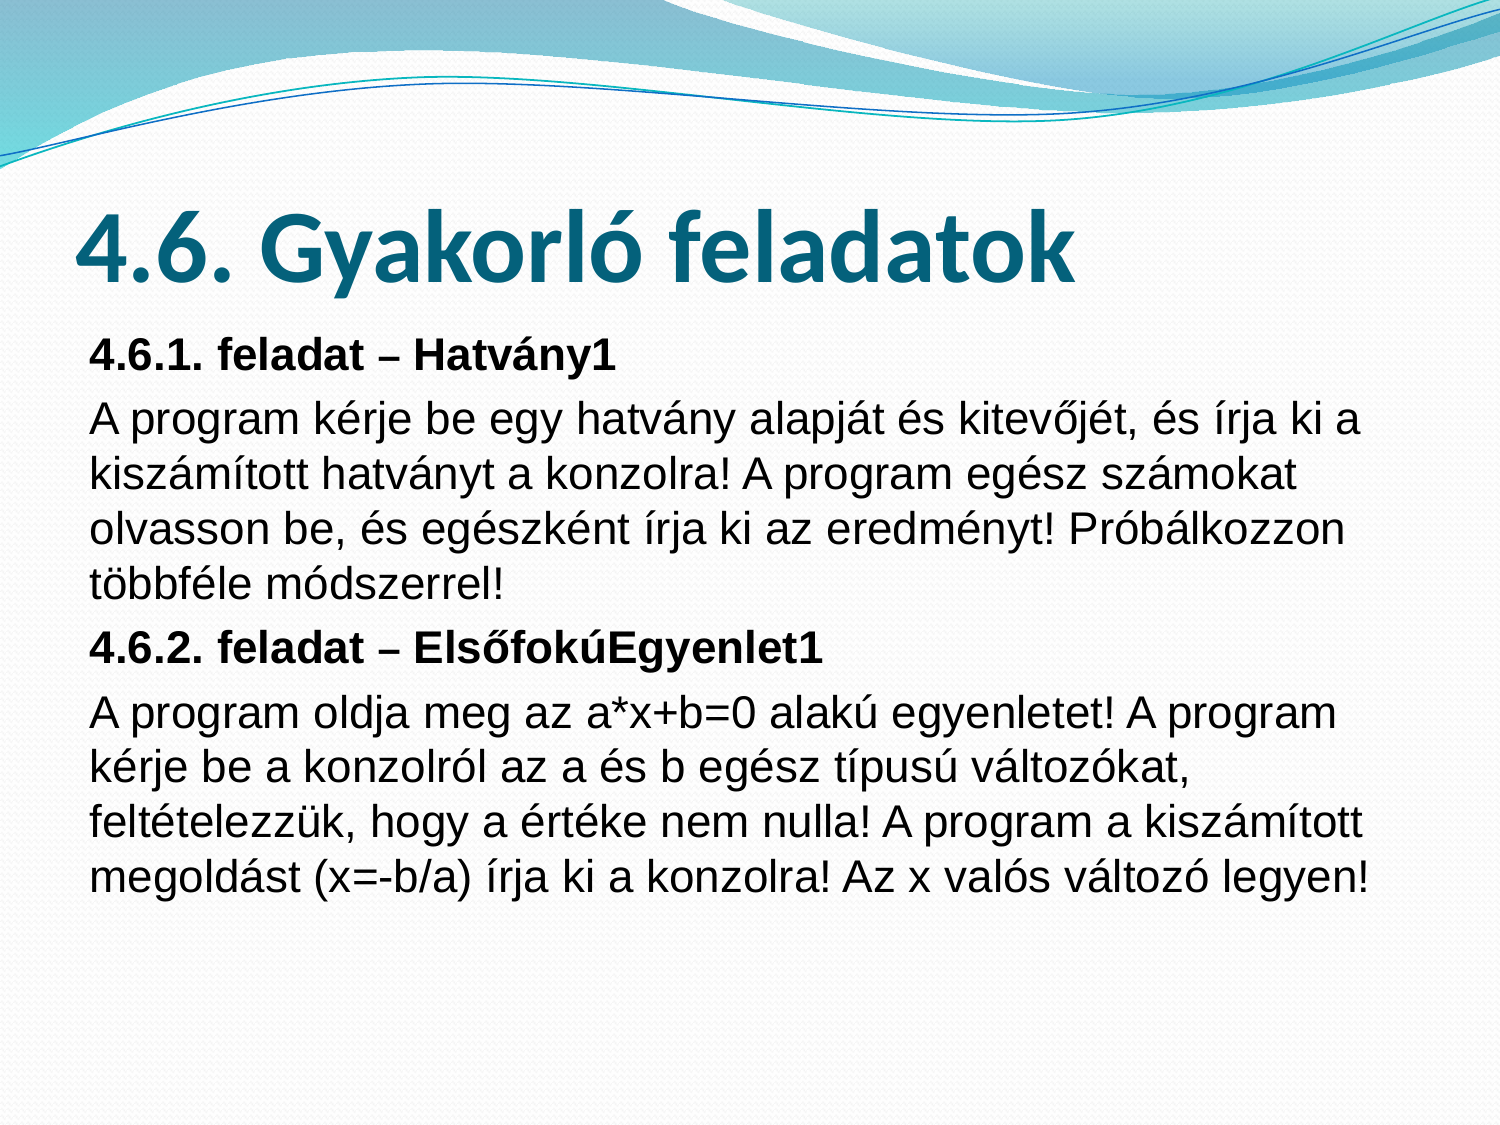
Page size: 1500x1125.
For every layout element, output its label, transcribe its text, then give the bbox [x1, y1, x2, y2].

list 4.6.1. feladat – Hatvány1 A program kérje be egy hatvány alapját és kitevőjét, és írja ki a kiszámított hatványt a konzolra! A program egész számokat olvasson be, és egészként írja ki az eredményt! Próbálkozzon többféle módszerrel! 4.6.2. feladat – ElsőfokúEgyenlet1 A program oldja meg az a*x+b=0 alakú egyenletet! A program kérje be a konzolról az a és b egész típusú változókat, feltételezzük, hogy a értéke nem nulla! A program a kiszámított megoldást (x=-b/a) írja ki a konzolra! Az x valós változó legyen! [75, 317, 1425, 1038]
title 4.6. Gyakorló feladatok [75, 115, 1425, 303]
